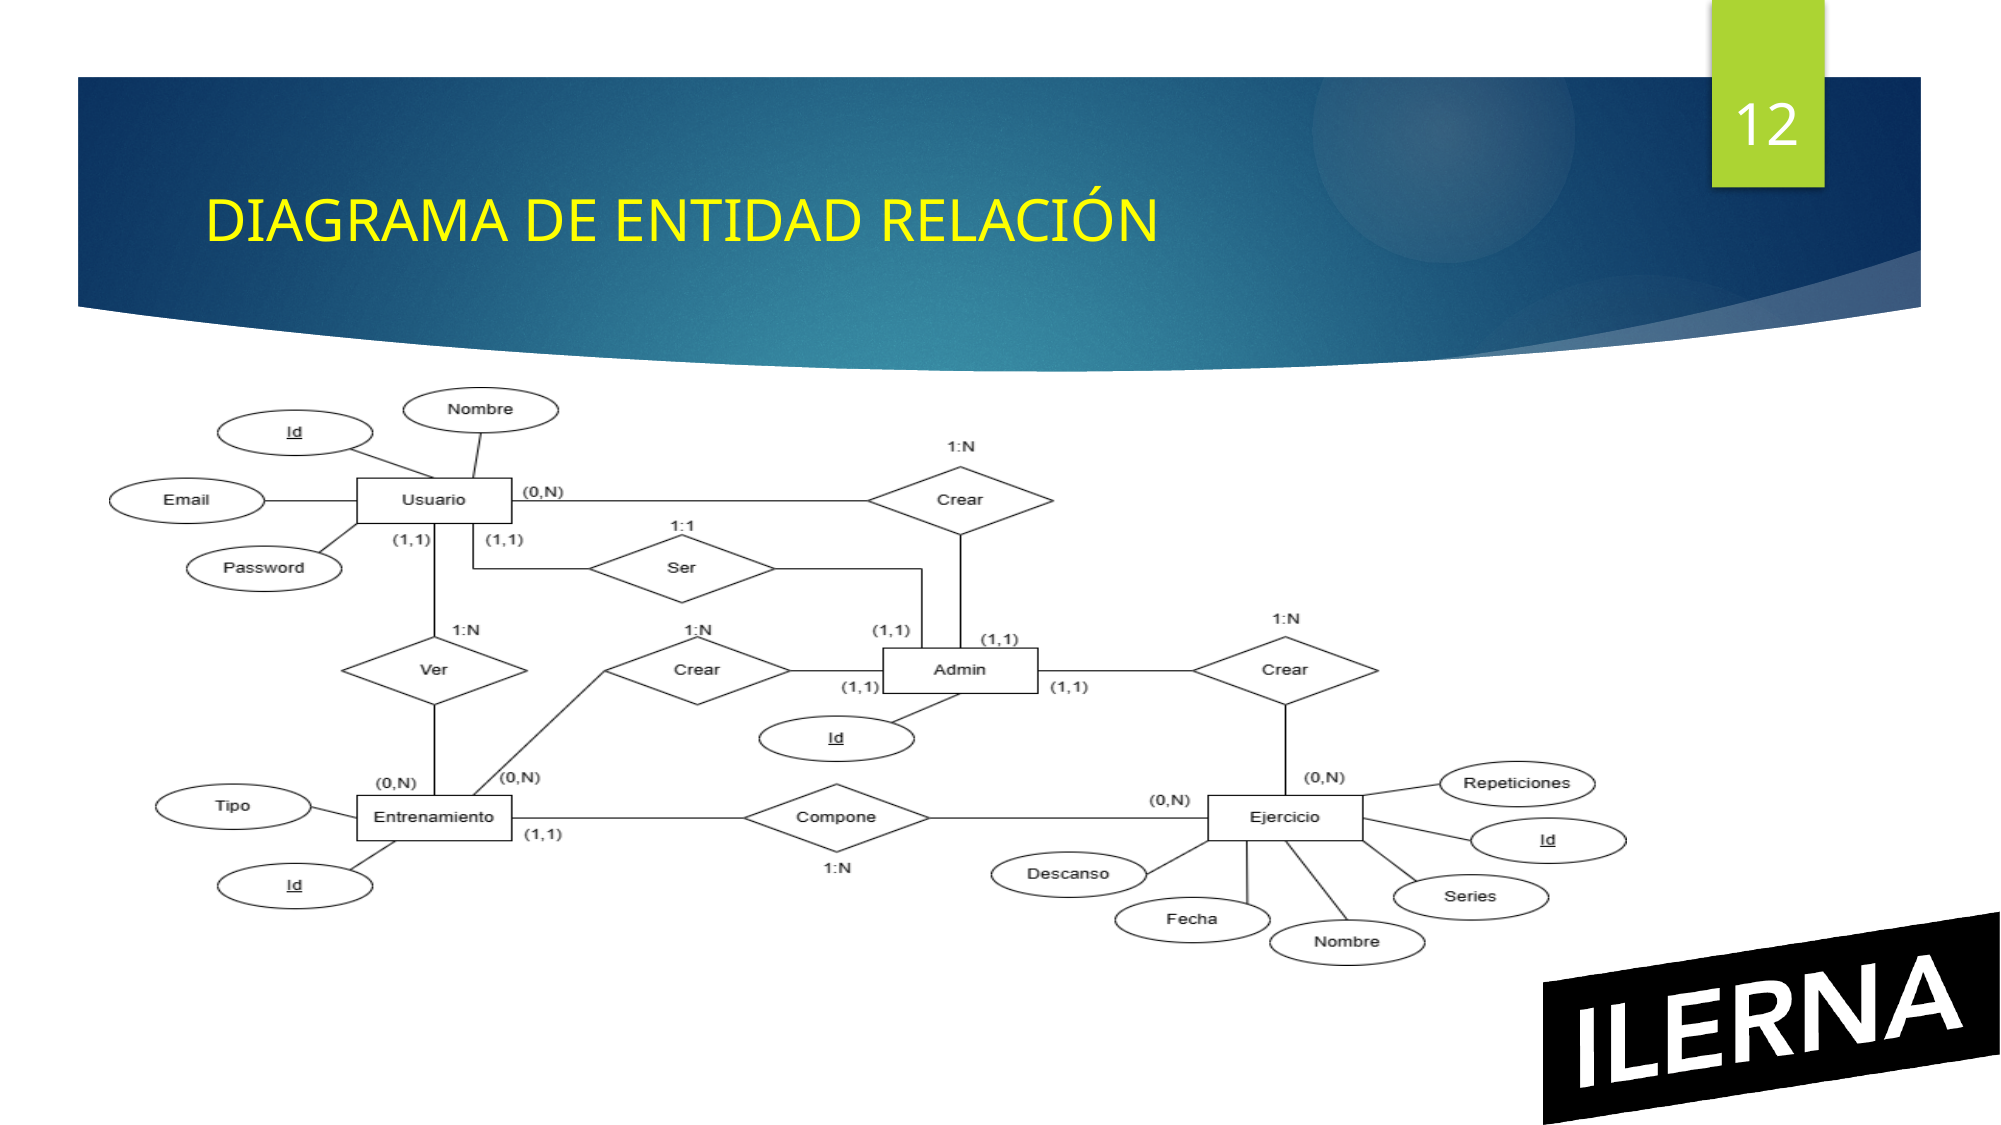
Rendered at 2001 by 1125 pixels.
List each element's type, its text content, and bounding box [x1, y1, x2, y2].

slide_number 12 [1698, 48, 1836, 175]
title DIAGRAMA DE ENTIDAD RELACIÓN [189, 159, 1627, 276]
picture [109, 387, 2000, 1125]
